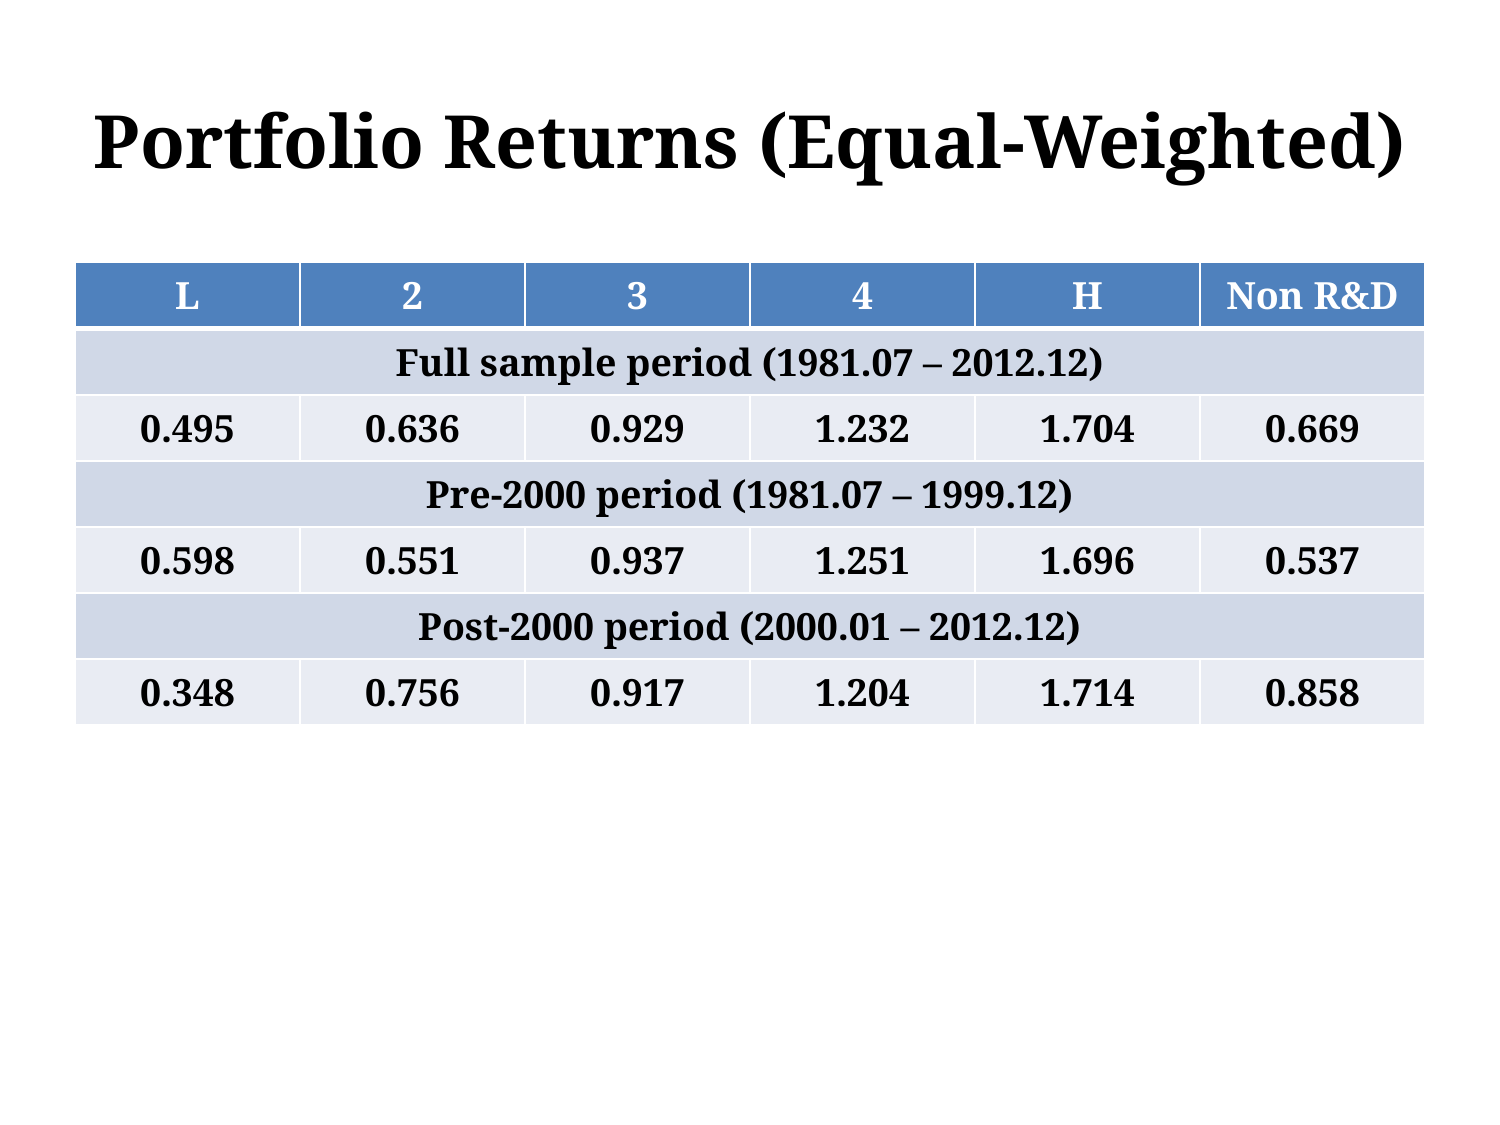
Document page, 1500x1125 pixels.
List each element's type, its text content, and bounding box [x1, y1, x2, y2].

table_cell 0.636 [301, 396, 524, 460]
table_header 3 [526, 263, 749, 326]
table_cell 1.714 [976, 660, 1199, 724]
table_cell 0.598 [76, 528, 299, 592]
table_cell 1.251 [751, 528, 974, 592]
table_cell Post-2000 period (2000.01 – 2012.12) [76, 594, 1424, 658]
table_header 4 [751, 263, 974, 326]
table_cell 1.704 [976, 396, 1199, 460]
table_cell 0.929 [526, 396, 749, 460]
table_cell 0.669 [1201, 396, 1424, 460]
table_cell Full sample period (1981.07 – 2012.12) [76, 331, 1424, 394]
table_header H [976, 263, 1199, 326]
table_header Non R&D [1201, 263, 1424, 326]
table_cell Pre-2000 period (1981.07 – 1999.12) [76, 462, 1424, 526]
table_cell 1.204 [751, 660, 974, 724]
table_cell 0.937 [526, 528, 749, 592]
table_header 2 [301, 263, 524, 326]
table_cell 0.348 [76, 660, 299, 724]
table_cell 0.917 [526, 660, 749, 724]
table_cell 0.756 [301, 660, 524, 724]
table_cell 0.551 [301, 528, 524, 592]
table_cell 1.232 [751, 396, 974, 460]
table_cell 0.495 [76, 396, 299, 460]
table_cell 0.858 [1201, 660, 1424, 724]
table_cell 0.537 [1201, 528, 1424, 592]
title Portfolio Returns (Equal-Weighted) [75, 45, 1425, 233]
table_header L [76, 263, 299, 326]
table_cell 1.696 [976, 528, 1199, 592]
